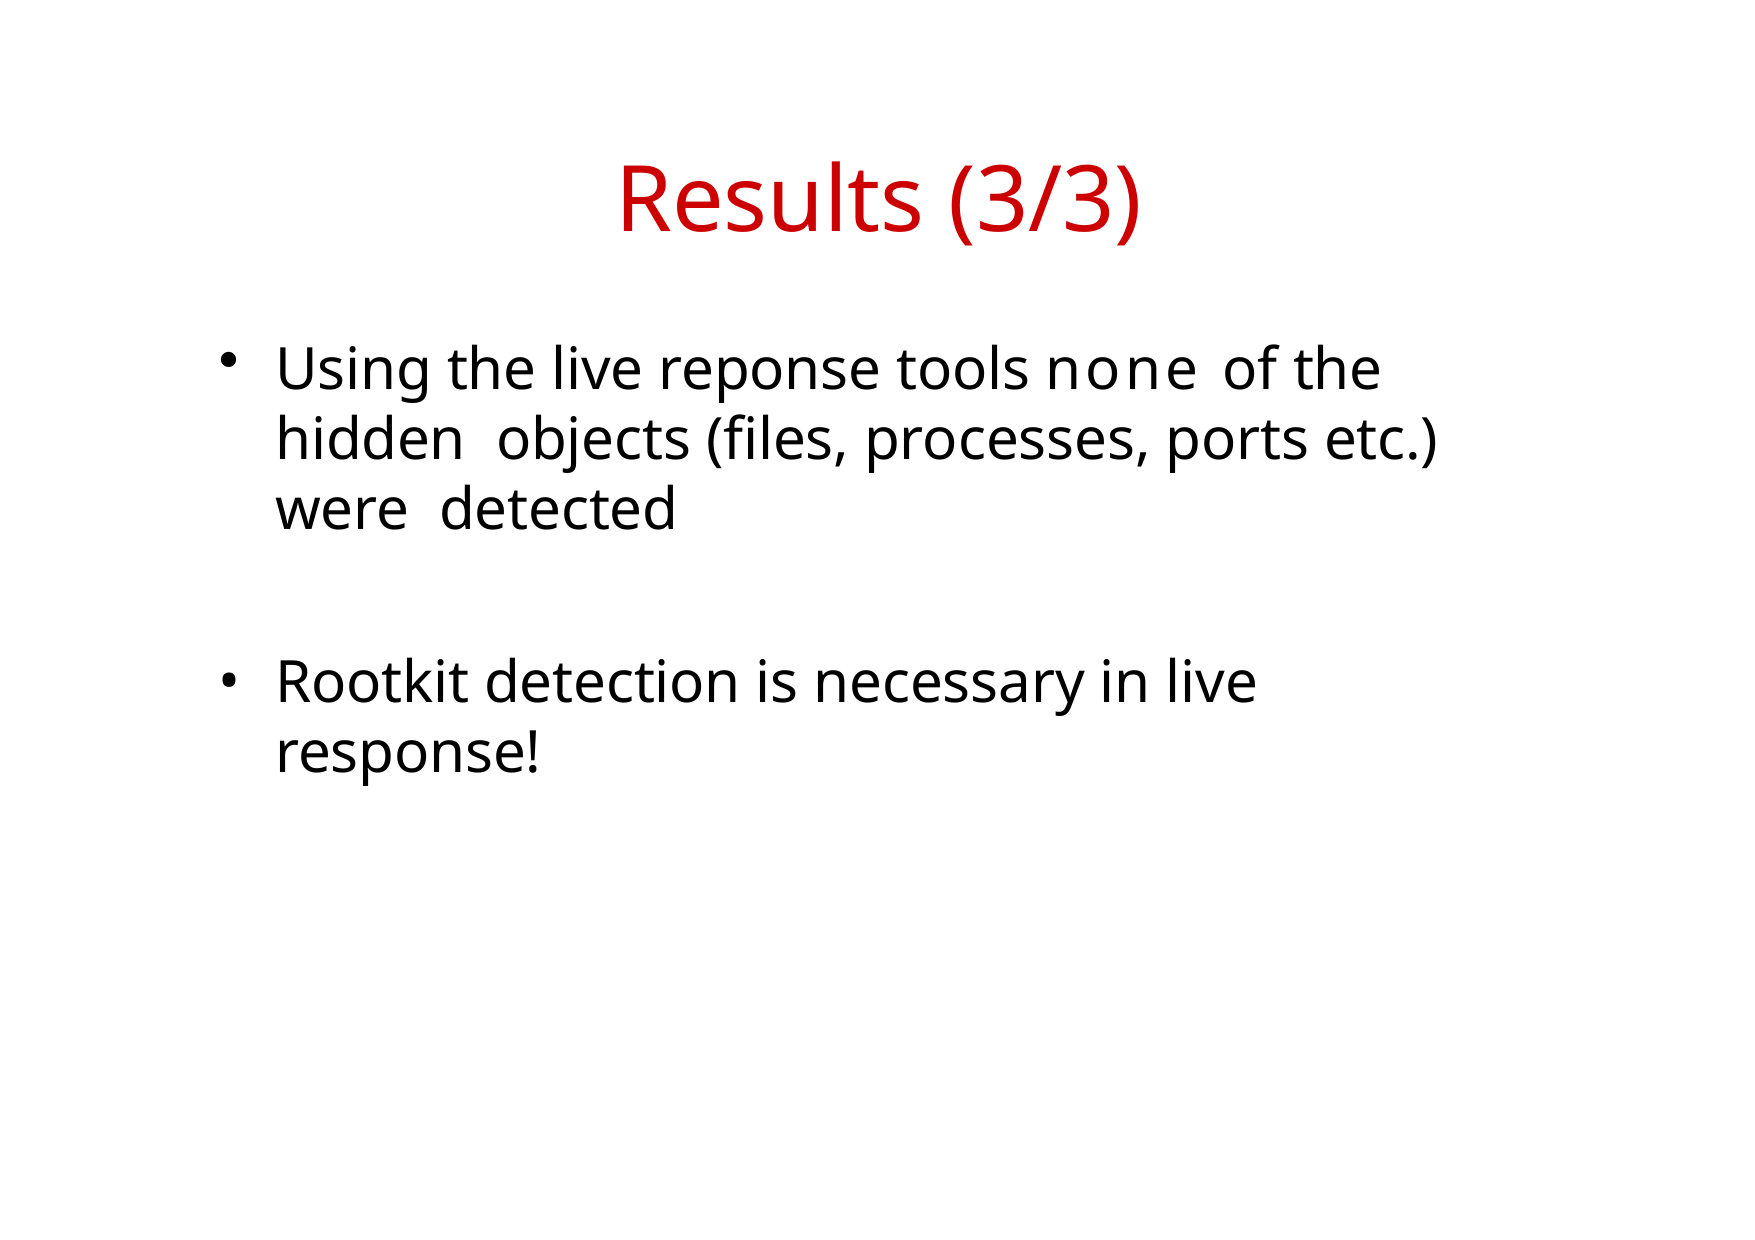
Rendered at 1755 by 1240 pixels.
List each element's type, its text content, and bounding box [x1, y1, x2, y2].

title Results (3/3) [274, 140, 1480, 331]
text_box Using the live reponse tools none of the hidden objects (files, processes, ports etc.) were detected Rootkit detection is necessary in live response! [216, 331, 1515, 784]
